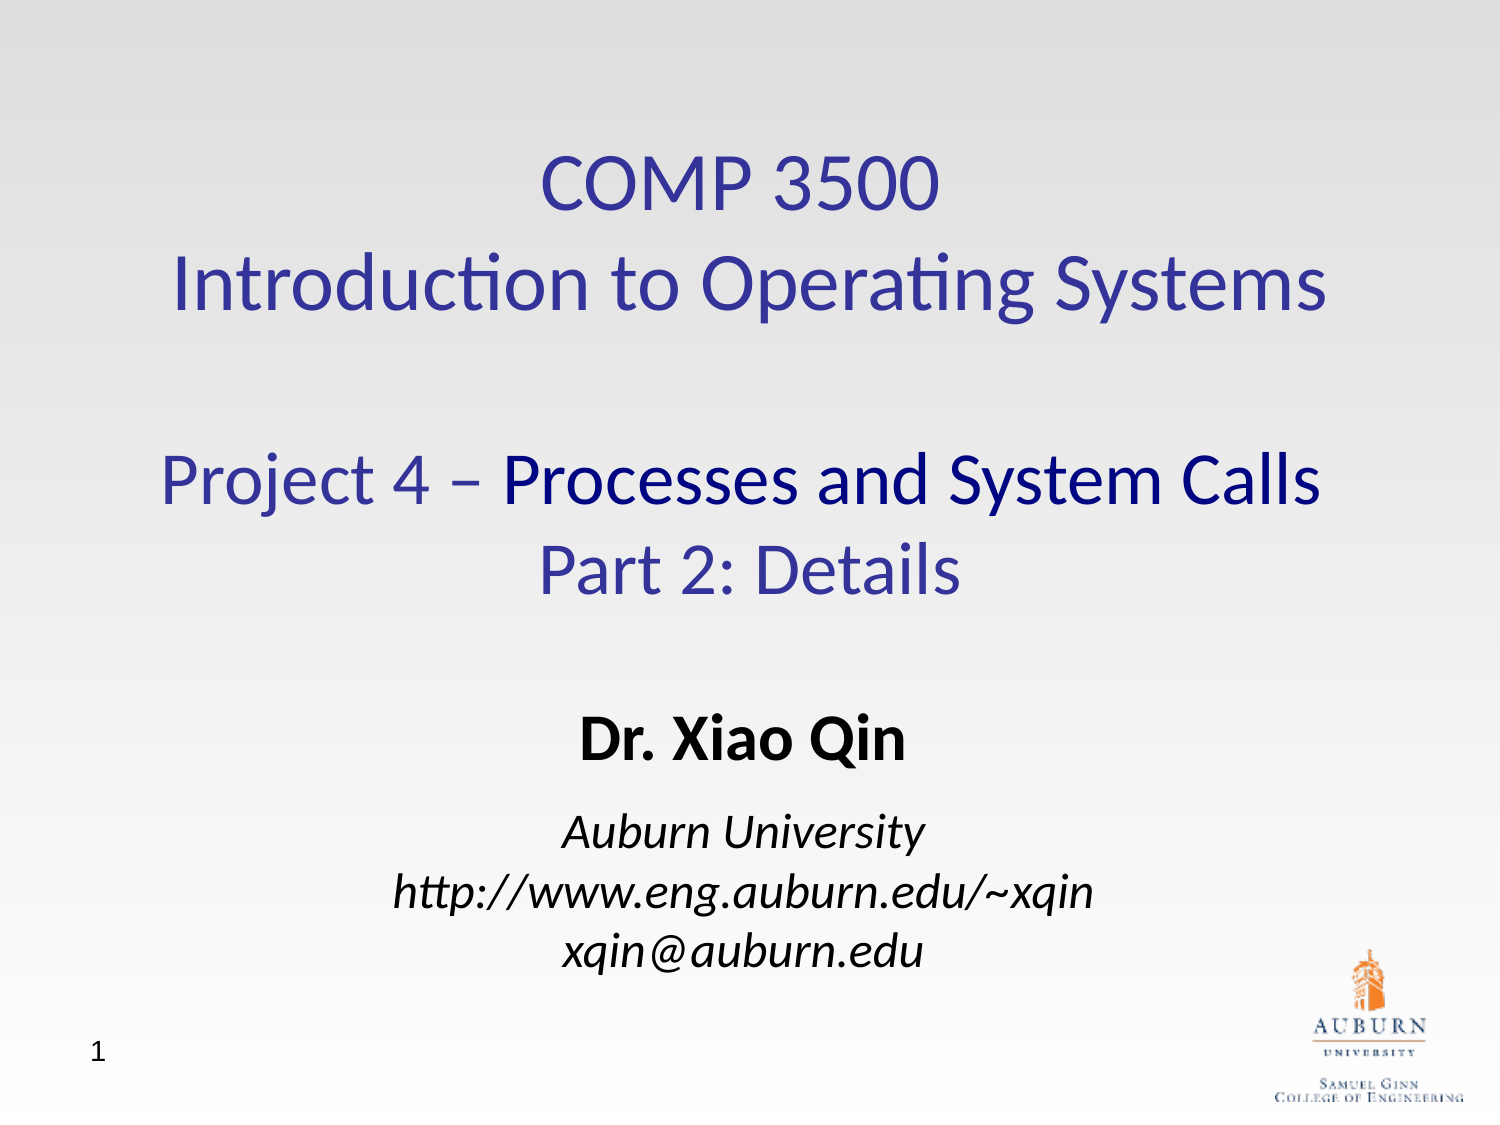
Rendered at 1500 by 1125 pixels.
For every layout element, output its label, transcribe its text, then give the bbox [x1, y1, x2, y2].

picture [1275, 949, 1463, 1102]
title COMP 3500 Introduction to Operating Systems Project 4 – Processes and System Calls Part 2: Details [87, 125, 1413, 613]
text_box Dr. Xiao Qin Auburn University http://www.eng.auburn.edu/~xqin xqin@auburn.edu [337, 686, 1150, 981]
slide_number 1 [74, 1024, 426, 1103]
